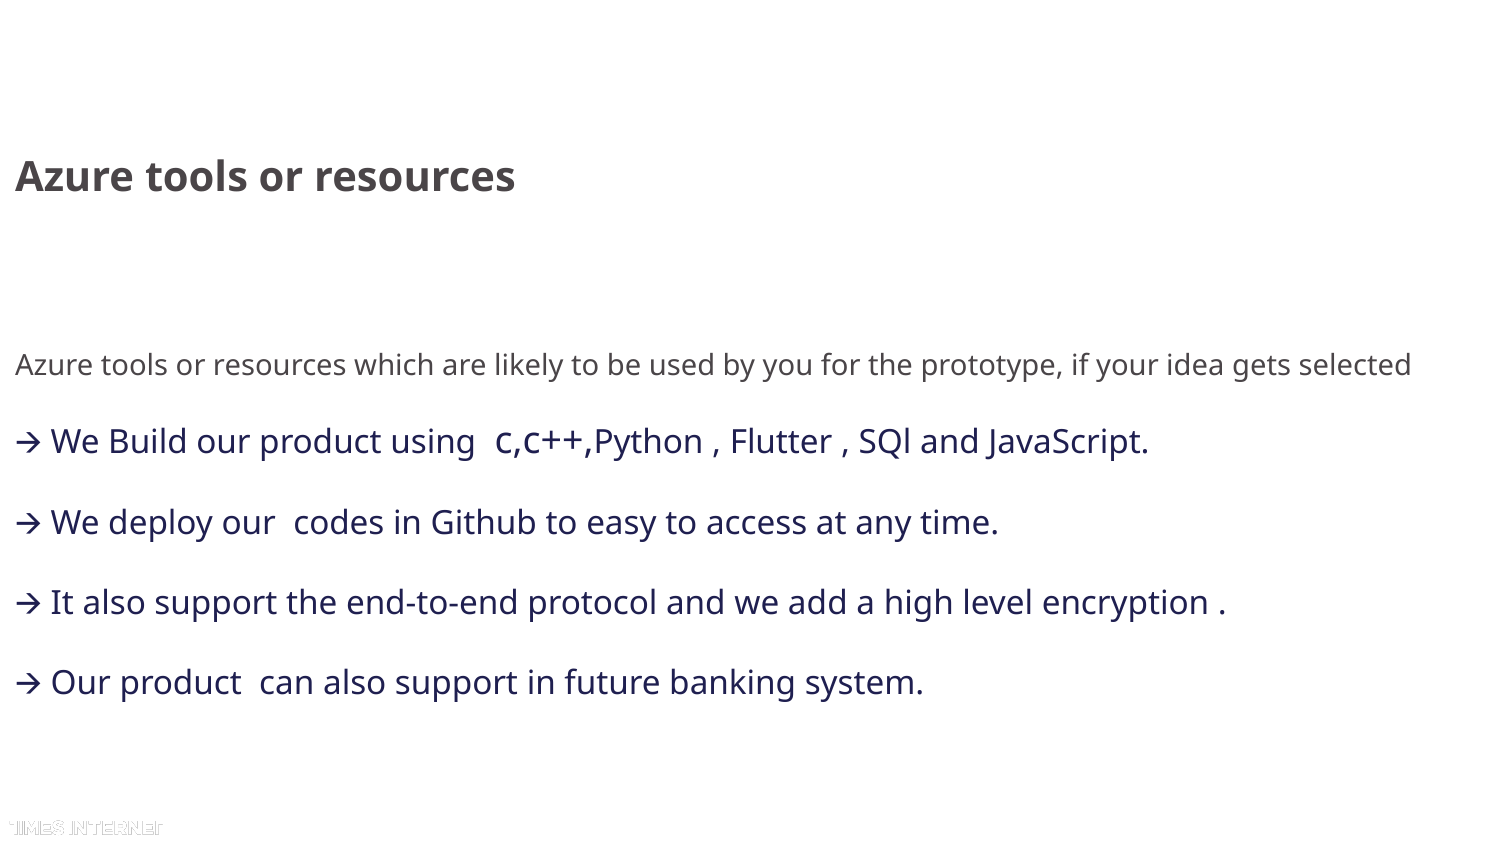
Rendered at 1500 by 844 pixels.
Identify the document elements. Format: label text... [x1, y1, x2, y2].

picture [8, 818, 164, 837]
title Azure tools or resources [0, 134, 1359, 229]
title Azure tools or resources which are likely to be used by you for the prototype, if your idea gets selected 🡪 We Build our product using c,c++,Python , Flutter , SQl and JavaScript. 🡪 We deploy our codes in Github to easy to access at any time. 🡪 It also support the end-to-end protocol and we add a high level encryption . 🡪 Our product can also support in future banking system. [0, 331, 1454, 715]
